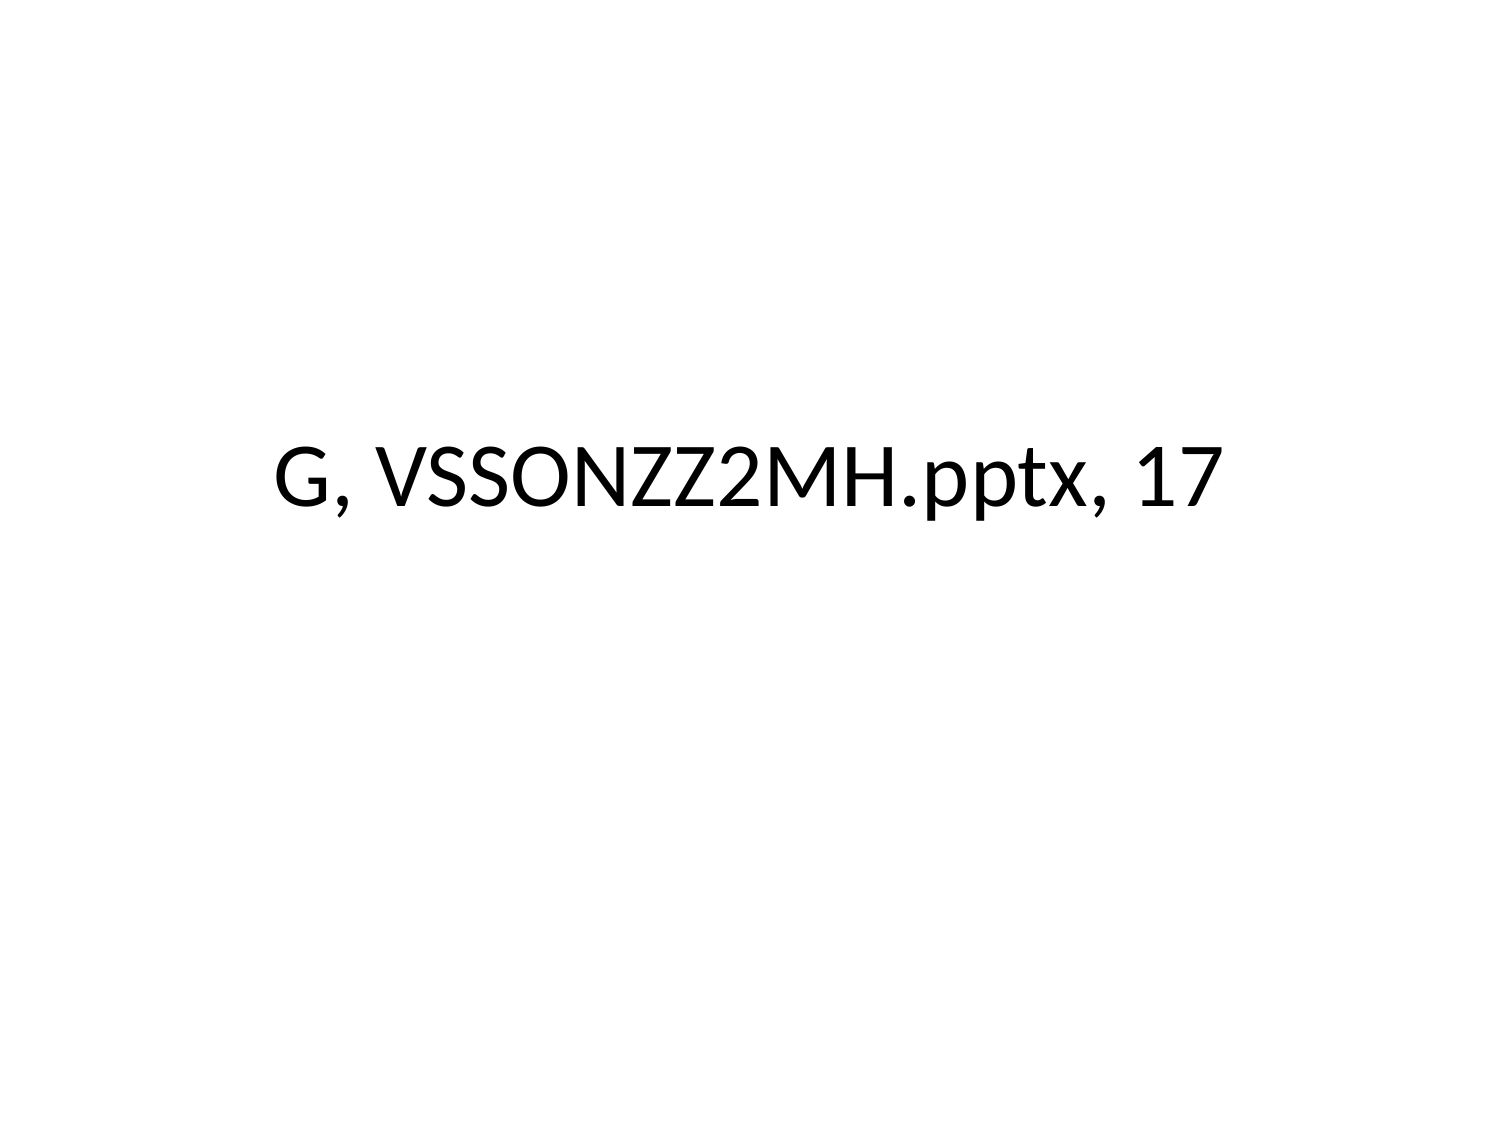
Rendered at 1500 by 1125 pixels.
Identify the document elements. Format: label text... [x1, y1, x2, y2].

title G, VSSONZZ2MH.pptx, 17 [112, 349, 1388, 591]
